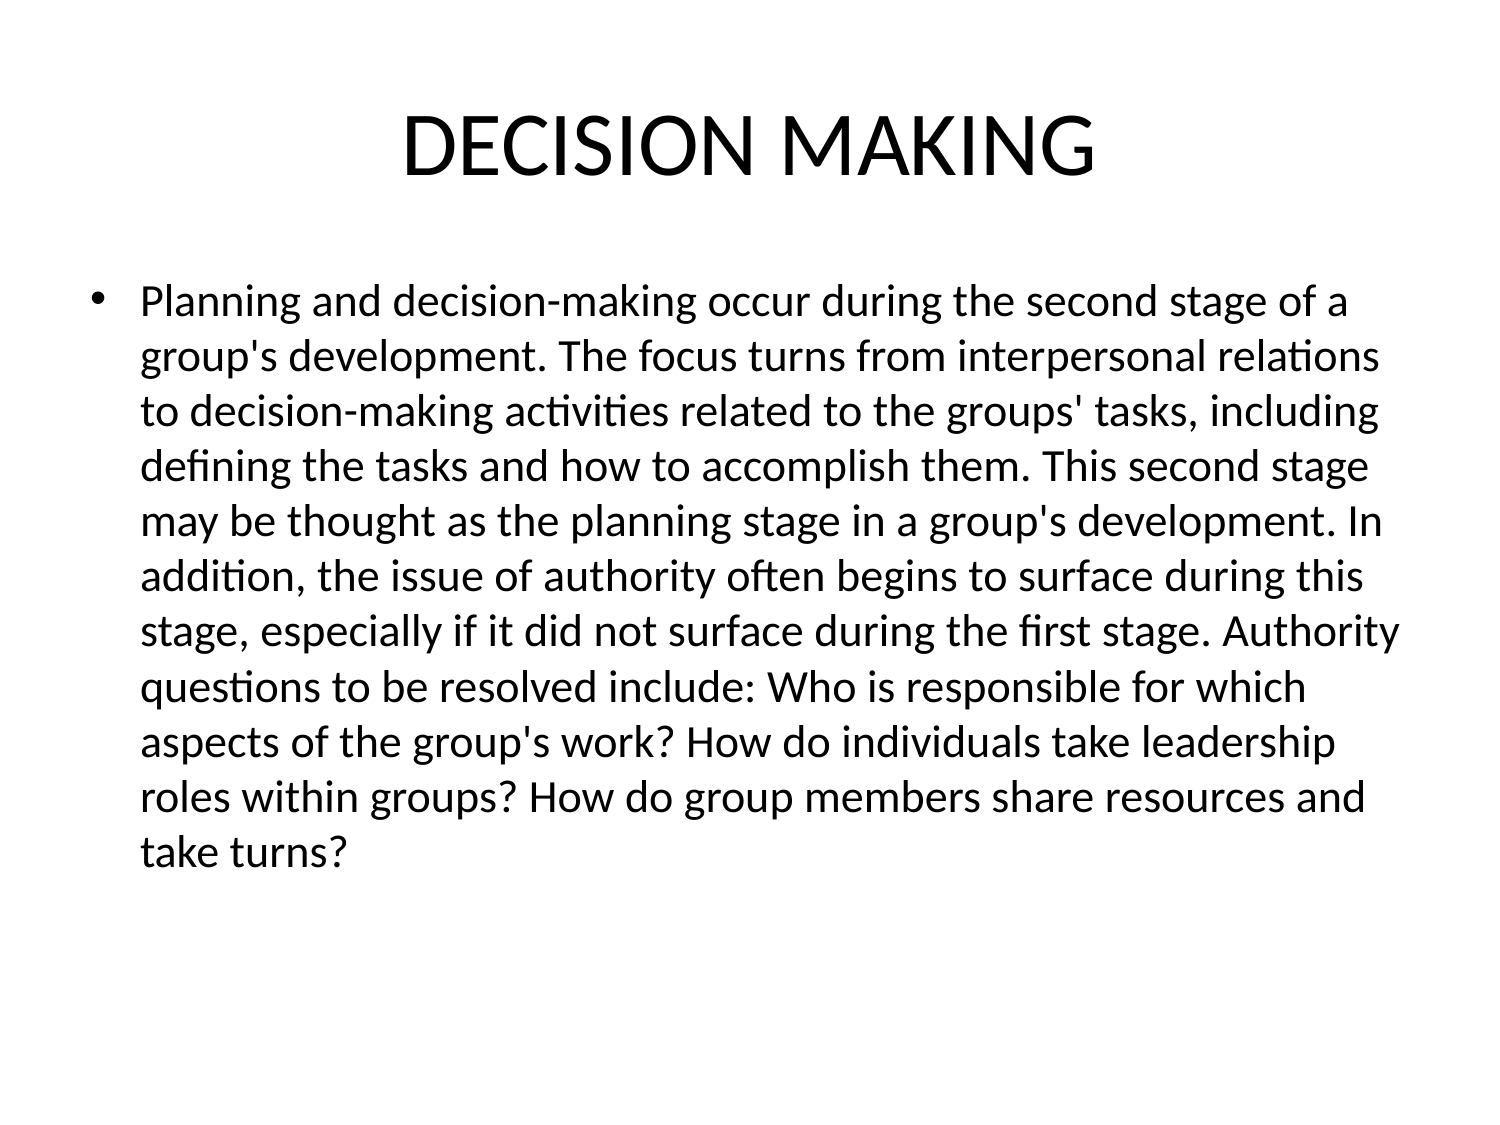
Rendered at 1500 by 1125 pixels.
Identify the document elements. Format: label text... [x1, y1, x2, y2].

list Planning and decision-making occur during the second stage of a group's development. The focus turns from interpersonal relations to decision-making activities related to the groups' tasks, including defining the tasks and how to accomplish them. This second stage may be thought as the planning stage in a group's development. In addition, the issue of authority often begins to surface during this stage, especially if it did not surface during the first stage. Authority questions to be resolved include: Who is responsible for which aspects of the group's work? How do individuals take leadership roles within groups? How do group members share resources and take turns? [75, 262, 1425, 1005]
title DECISION MAKING [75, 45, 1425, 233]
